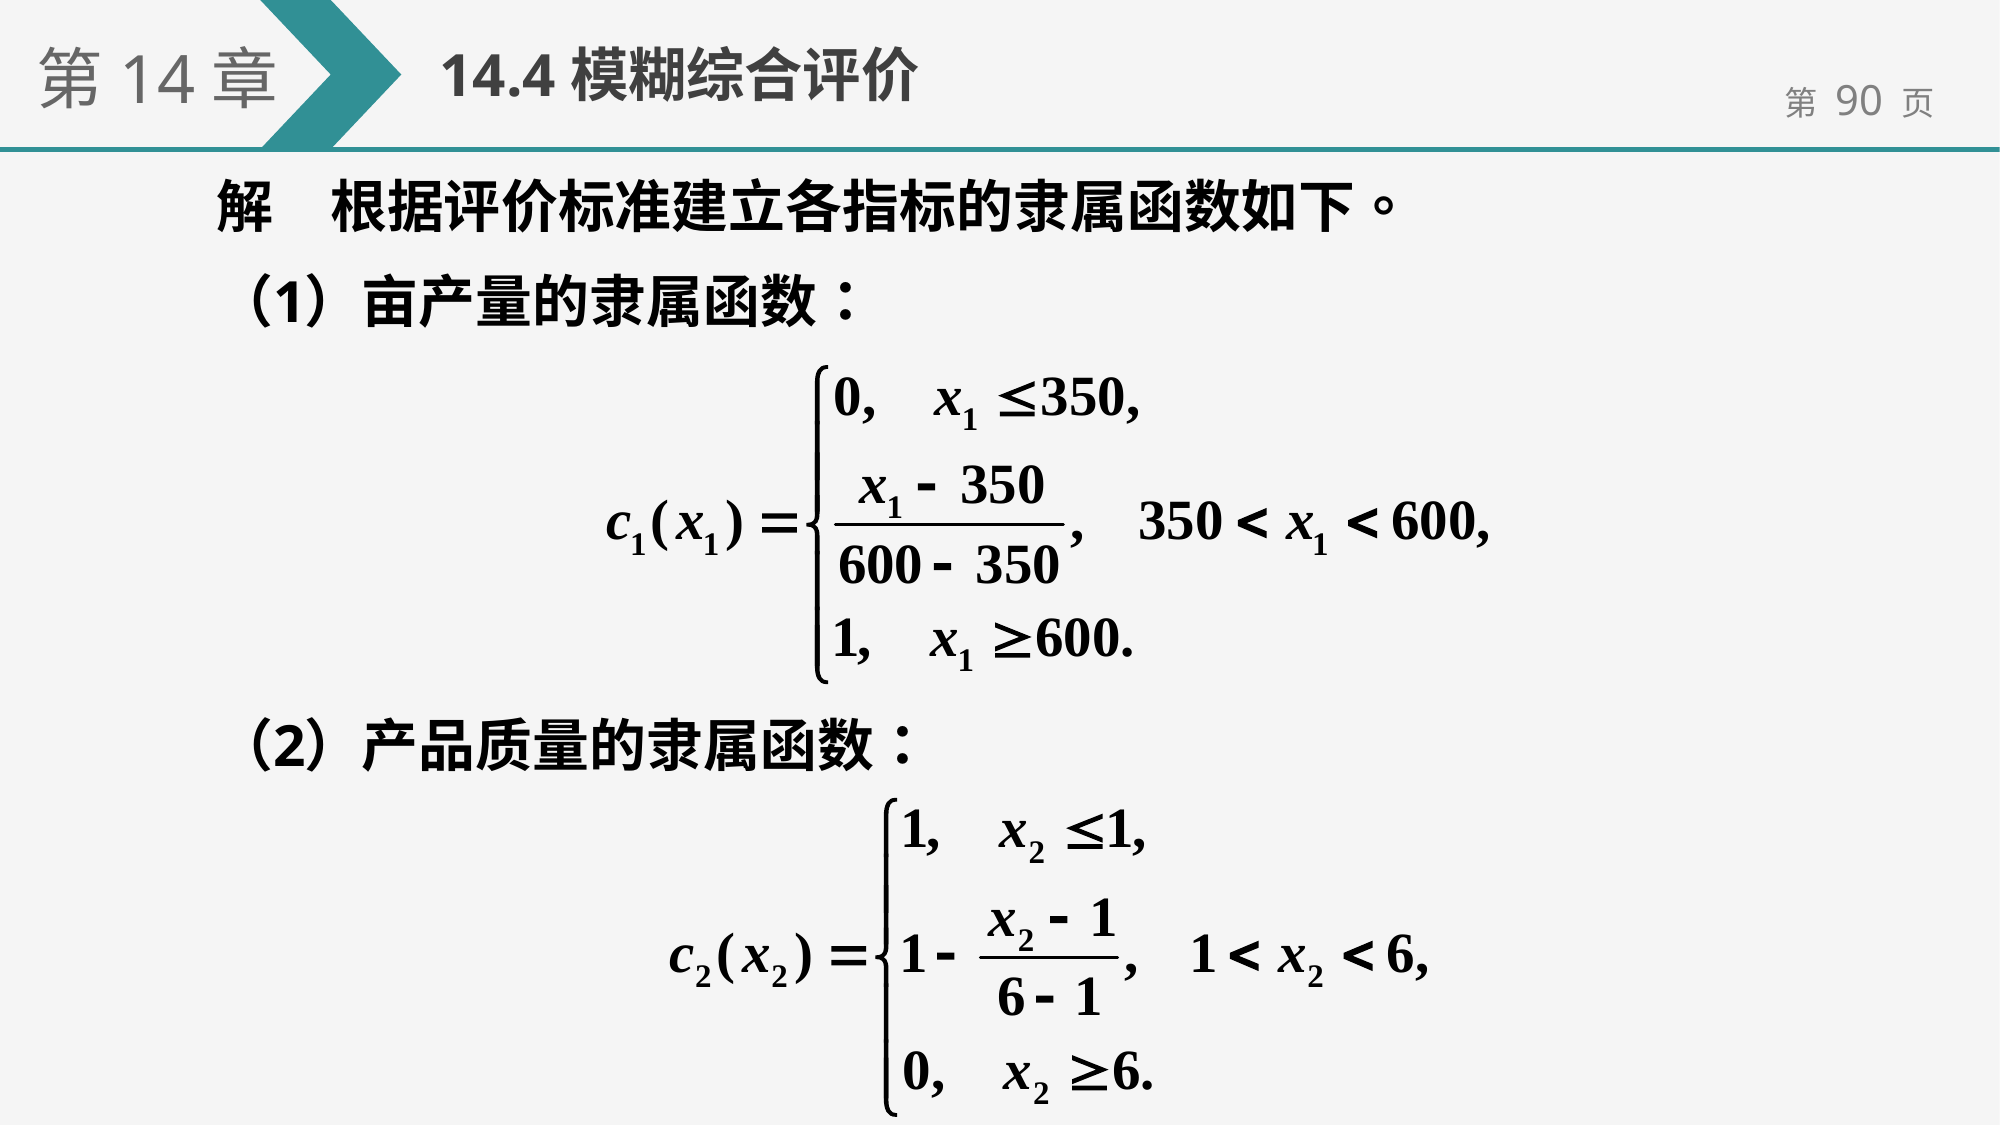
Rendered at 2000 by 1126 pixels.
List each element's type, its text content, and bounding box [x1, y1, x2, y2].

text_box 14.4模糊综合评价 [424, 31, 1366, 116]
text_box 第14章 [21, 29, 294, 125]
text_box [101, 143, 1950, 1126]
text_box [258, 0, 403, 142]
